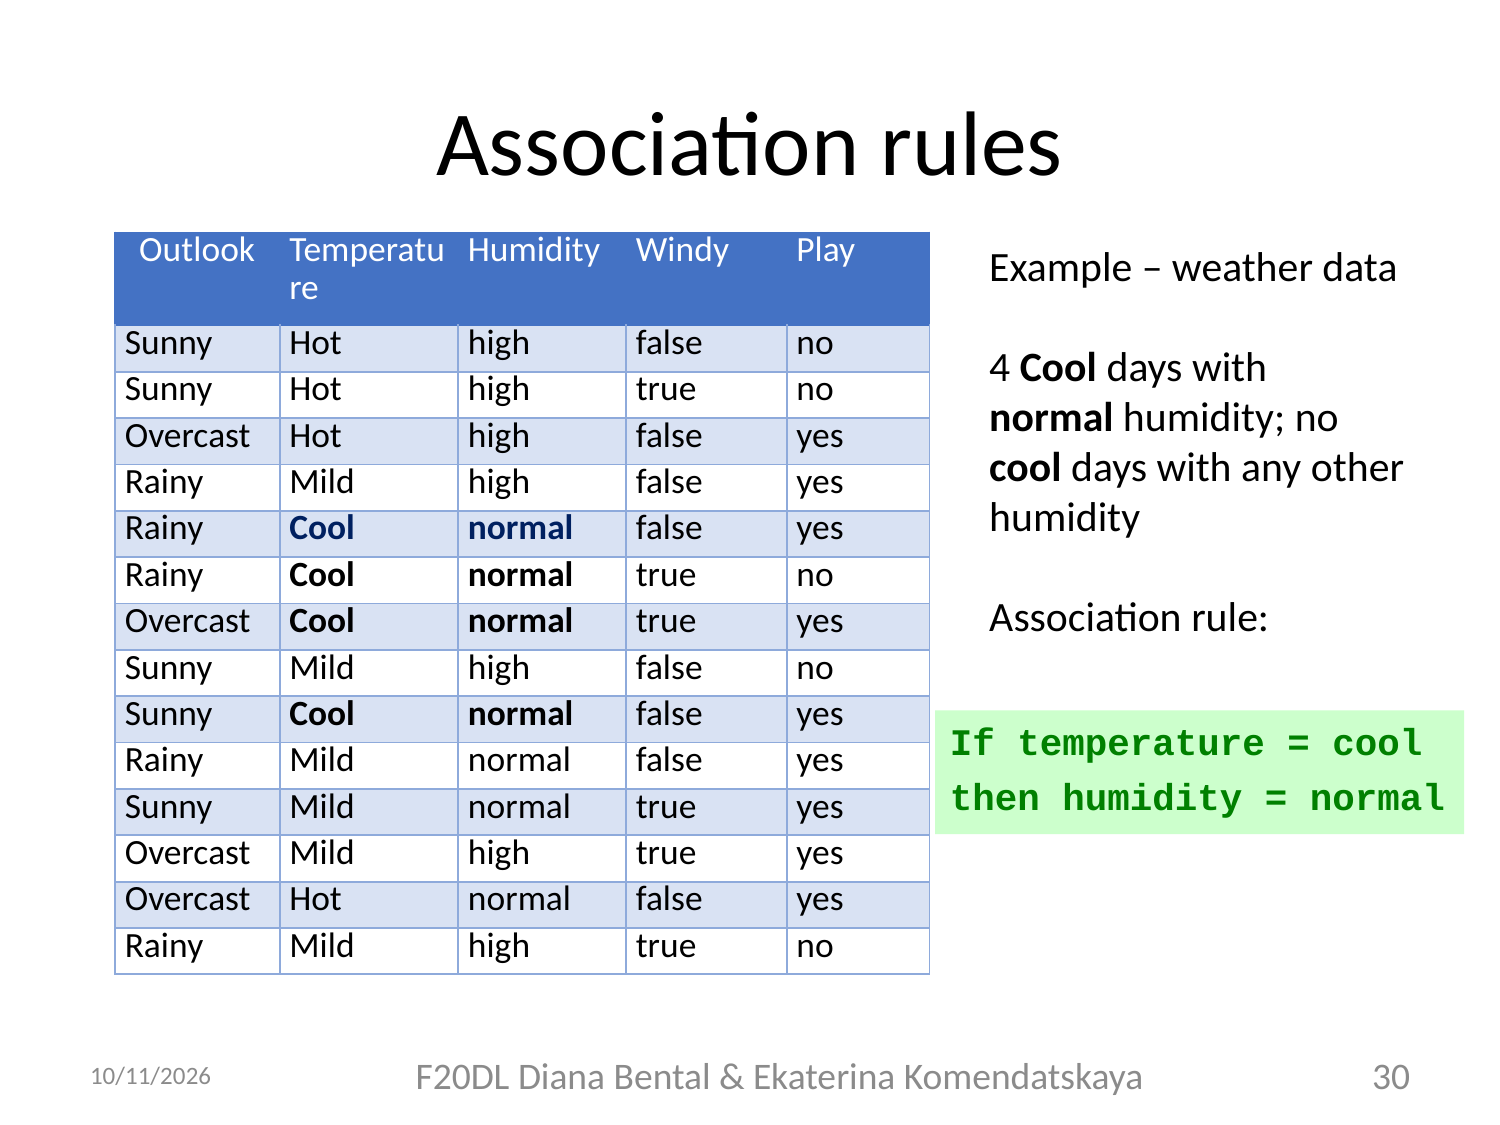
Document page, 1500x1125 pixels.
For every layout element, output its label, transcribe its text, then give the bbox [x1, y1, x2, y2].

table_cell Mild [281, 790, 457, 834]
table_cell Sunny [116, 651, 279, 695]
table_cell Mild [281, 651, 457, 695]
table_cell false [627, 326, 786, 371]
table_cell no [788, 929, 929, 973]
table_cell false [627, 465, 786, 510]
table_cell normal [459, 697, 625, 742]
table_cell Rainy [116, 743, 279, 788]
table_cell no [788, 558, 929, 603]
table_cell false [627, 512, 786, 556]
table_cell false [627, 883, 786, 927]
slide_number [75, 1042, 254, 1106]
table_cell Rainy [116, 465, 279, 510]
table_cell false [627, 651, 786, 695]
table_cell high [459, 929, 625, 973]
table_cell high [459, 836, 625, 881]
table_cell Hot [281, 326, 457, 371]
title Association rules [75, 45, 1425, 233]
table_cell Rainy [116, 558, 279, 603]
table_cell yes [788, 743, 929, 788]
table_cell normal [459, 790, 625, 834]
table_cell Cool [281, 512, 457, 556]
table_cell yes [788, 419, 929, 464]
table_header Temperature [280, 233, 458, 324]
table_cell false [627, 697, 786, 742]
table_cell normal [459, 604, 625, 649]
table_cell Overcast [116, 419, 279, 464]
table_cell Rainy [116, 929, 279, 973]
table_cell normal [459, 512, 625, 556]
table_cell Cool [281, 558, 457, 603]
table_cell yes [788, 465, 929, 510]
table_cell Mild [281, 929, 457, 973]
table_cell no [788, 373, 929, 417]
table_cell false [627, 743, 786, 788]
table_cell Cool [281, 604, 457, 649]
table_cell Rainy [116, 512, 279, 556]
table_cell Hot [281, 419, 457, 464]
table_cell Cool [281, 697, 457, 742]
table_cell true [627, 604, 786, 649]
table_cell Overcast [116, 836, 279, 881]
table_cell yes [788, 512, 929, 556]
table_cell normal [459, 883, 625, 927]
table_cell normal [459, 558, 625, 603]
slide_number 30 [1316, 1046, 1425, 1103]
table_cell Sunny [116, 373, 279, 417]
table_cell yes [788, 604, 929, 649]
table_cell yes [788, 697, 929, 742]
table_header Humidity [458, 233, 626, 324]
table_cell true [627, 373, 786, 417]
table_cell true [627, 790, 786, 834]
table_cell Mild [281, 836, 457, 881]
table_cell true [627, 836, 786, 881]
table_cell high [459, 373, 625, 417]
table_cell Sunny [116, 697, 279, 742]
table_cell true [627, 558, 786, 603]
table_cell yes [788, 790, 929, 834]
table_cell true [627, 929, 786, 973]
table_cell Sunny [116, 326, 279, 371]
table_cell high [459, 326, 625, 371]
table_cell high [459, 651, 625, 695]
footer F20DL Diana Bental & Ekaterina Komendatskaya [278, 1046, 1282, 1103]
table_cell Hot [281, 883, 457, 927]
table_cell high [459, 465, 625, 510]
table_header Windy [626, 233, 787, 324]
table_cell Mild [281, 743, 457, 788]
table_cell Overcast [116, 883, 279, 927]
table_cell false [627, 419, 786, 464]
table_cell no [788, 651, 929, 695]
table_cell Hot [281, 373, 457, 417]
table_cell Mild [281, 465, 457, 510]
table_cell Sunny [116, 790, 279, 834]
table_cell no [788, 326, 929, 371]
table_header Outlook [116, 233, 280, 324]
table_cell yes [788, 883, 929, 927]
text_box Example – weather data 4 Cool days with normal humidity; no cool days with any other humidity Association rule: [974, 232, 1425, 693]
table_header Play [787, 233, 929, 324]
table_cell high [459, 419, 625, 464]
text_box If temperature = cool then humidity = normal [935, 710, 1465, 835]
table_cell normal [459, 743, 625, 788]
table_cell Overcast [116, 604, 279, 649]
table_cell yes [788, 836, 929, 881]
